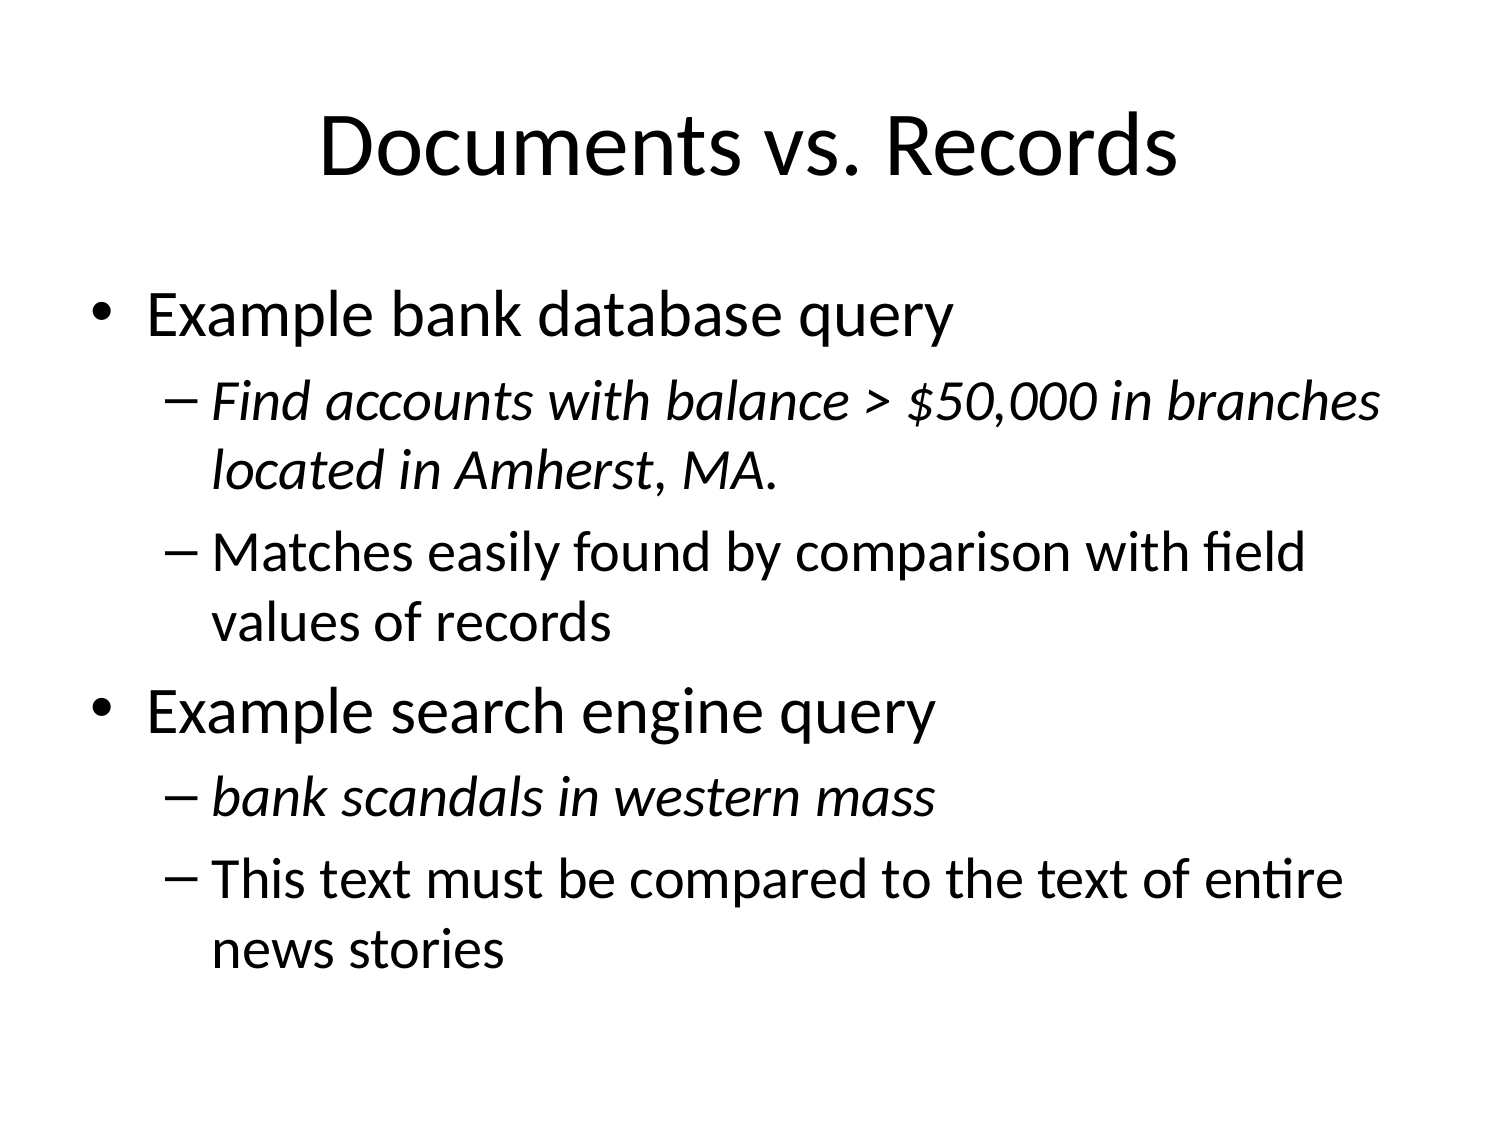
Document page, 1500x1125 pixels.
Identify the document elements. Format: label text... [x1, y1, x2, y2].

title Documents vs. Records [75, 45, 1425, 233]
list Example bank database query Find accounts with balance > $50,000 in branches located in Amherst, MA. Matches easily found by comparison with field values of records Example search engine query bank scandals in western mass This text must be compared to the text of entire news stories [75, 262, 1425, 1005]
